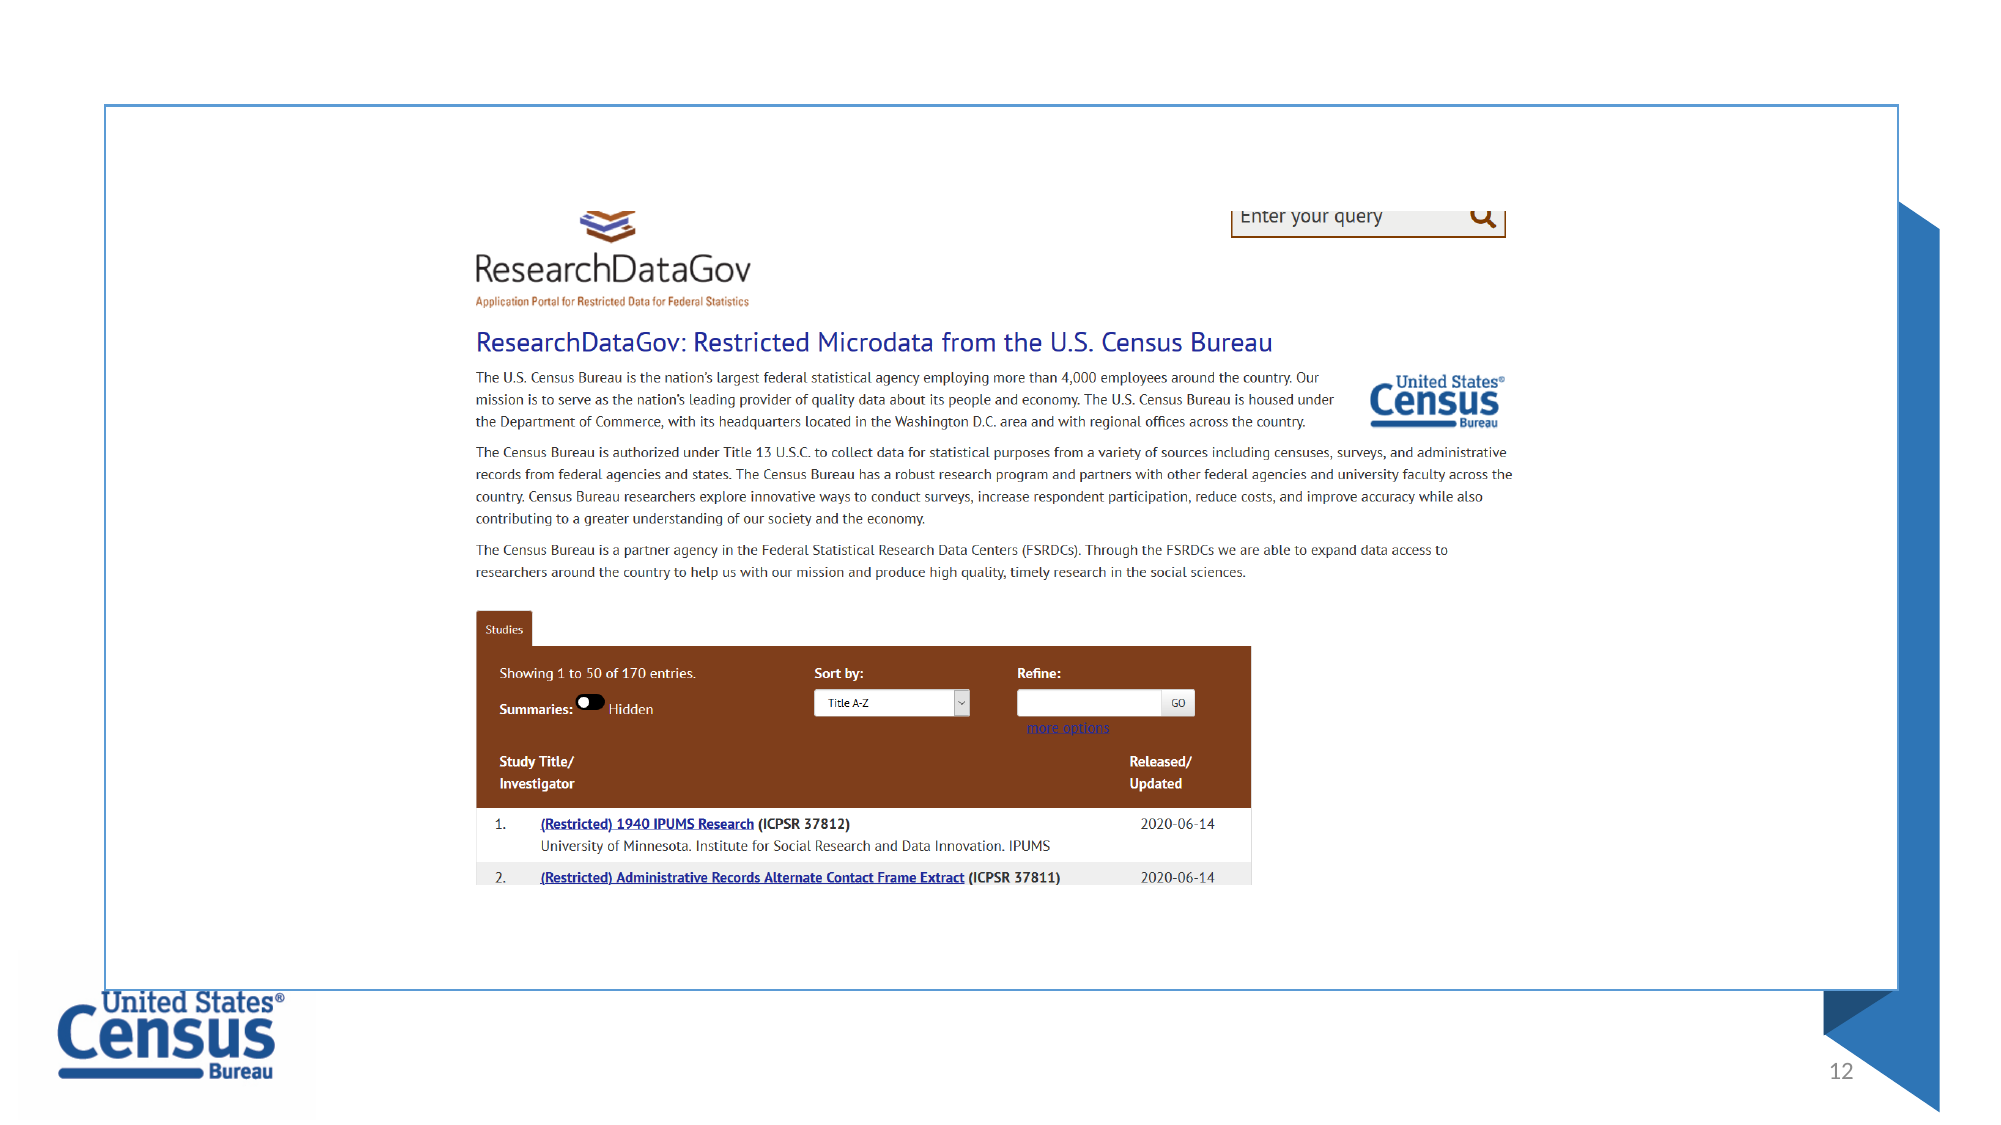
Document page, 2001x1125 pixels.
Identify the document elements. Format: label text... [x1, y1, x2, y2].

picture [18, 950, 316, 1120]
picture [312, 211, 1688, 885]
text_box [1823, 990, 1893, 1036]
text_box [1825, 201, 1940, 1113]
text_box [104, 105, 1899, 990]
slide_number 12 [1756, 1046, 1869, 1100]
